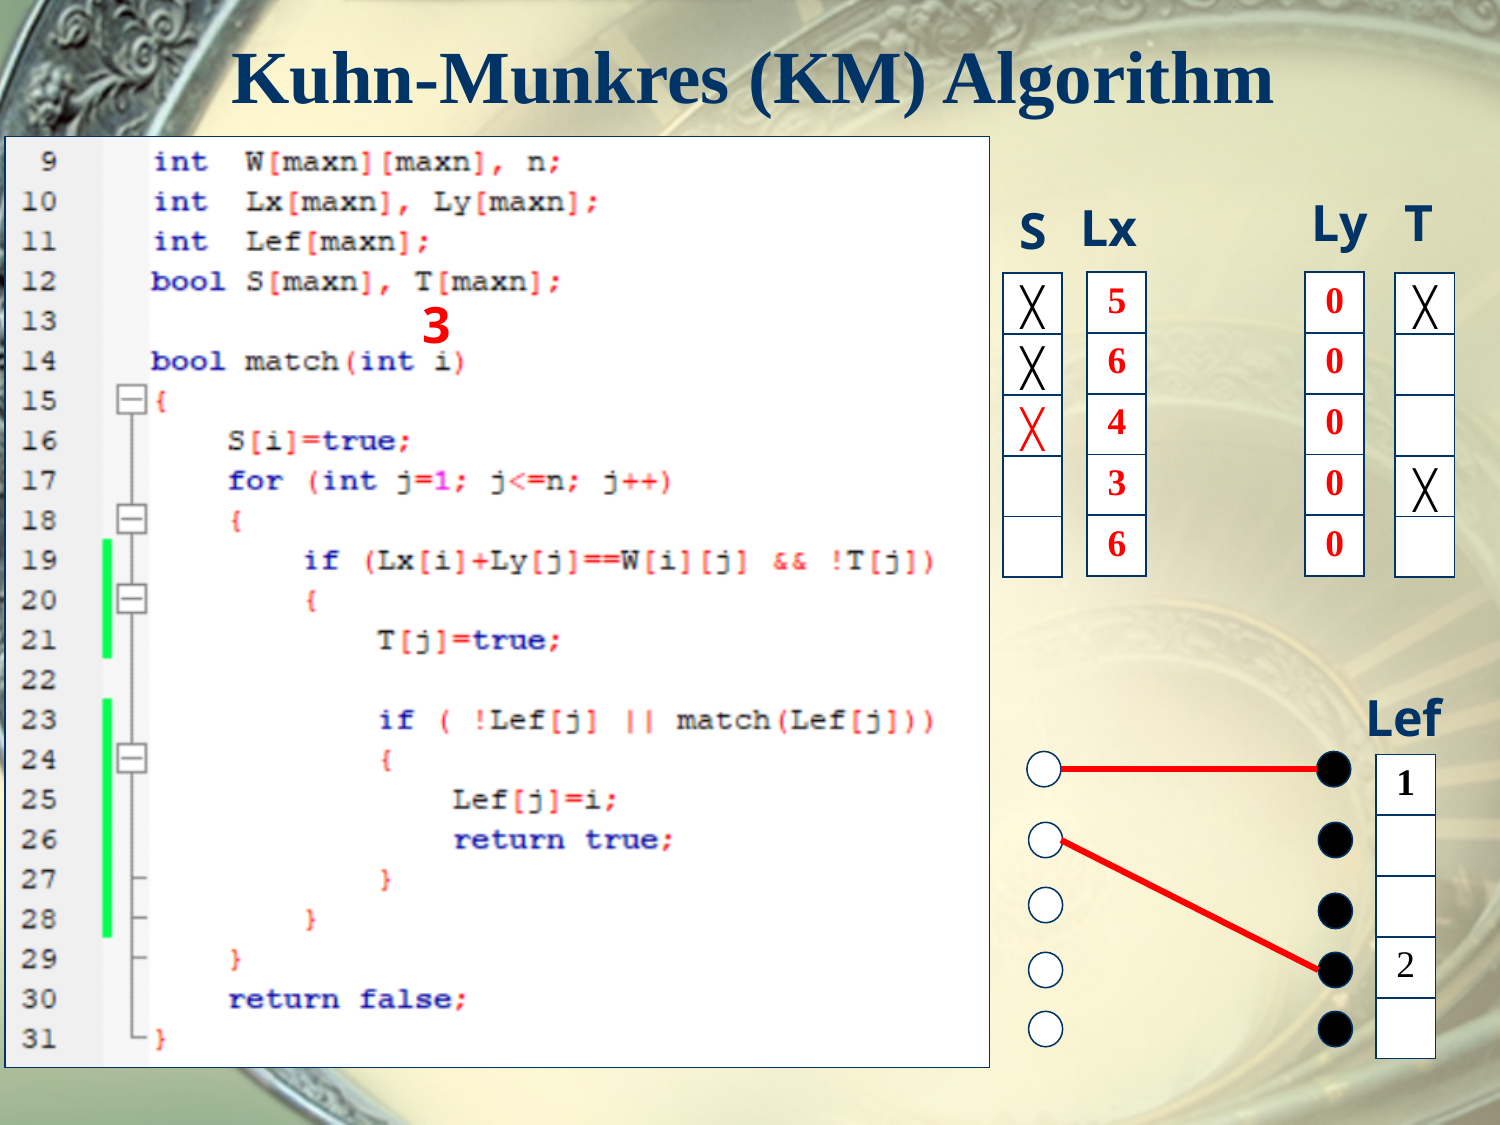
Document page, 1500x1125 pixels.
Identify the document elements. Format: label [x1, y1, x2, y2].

table_cell [1306, 516, 1363, 575]
text_box [1390, 184, 1449, 260]
text_box [1028, 822, 1353, 988]
table_cell [1088, 395, 1145, 454]
table_header [1088, 273, 1145, 332]
table_header [1306, 273, 1363, 332]
table_cell [1004, 517, 1061, 576]
text_box [1026, 751, 1351, 787]
text_box [1318, 1011, 1353, 1047]
text_box [1004, 192, 1062, 268]
table_header [1377, 755, 1435, 814]
table_cell [1306, 395, 1363, 454]
table_cell [1396, 457, 1454, 516]
table_cell [1004, 457, 1061, 516]
table_cell [1004, 396, 1061, 455]
title [64, 30, 1443, 169]
text_box [1028, 1011, 1063, 1047]
table_cell [1306, 334, 1363, 393]
table_cell [1377, 938, 1435, 997]
table_cell [1396, 517, 1454, 576]
text_box [1066, 189, 1154, 265]
table_cell [1306, 455, 1363, 514]
table_cell [1088, 334, 1145, 393]
table_cell [1088, 516, 1145, 575]
text_box [1350, 678, 1458, 754]
table_cell [1396, 335, 1454, 394]
picture [0, 0, 1500, 1125]
table_cell [1396, 396, 1454, 455]
table_cell [1088, 455, 1145, 514]
table_cell [1004, 335, 1061, 394]
text_box [1296, 184, 1384, 260]
table_header [1396, 274, 1454, 333]
table_header [1004, 274, 1061, 333]
table_cell [1377, 877, 1435, 936]
table_cell [1377, 999, 1435, 1058]
table_cell [1377, 816, 1435, 875]
